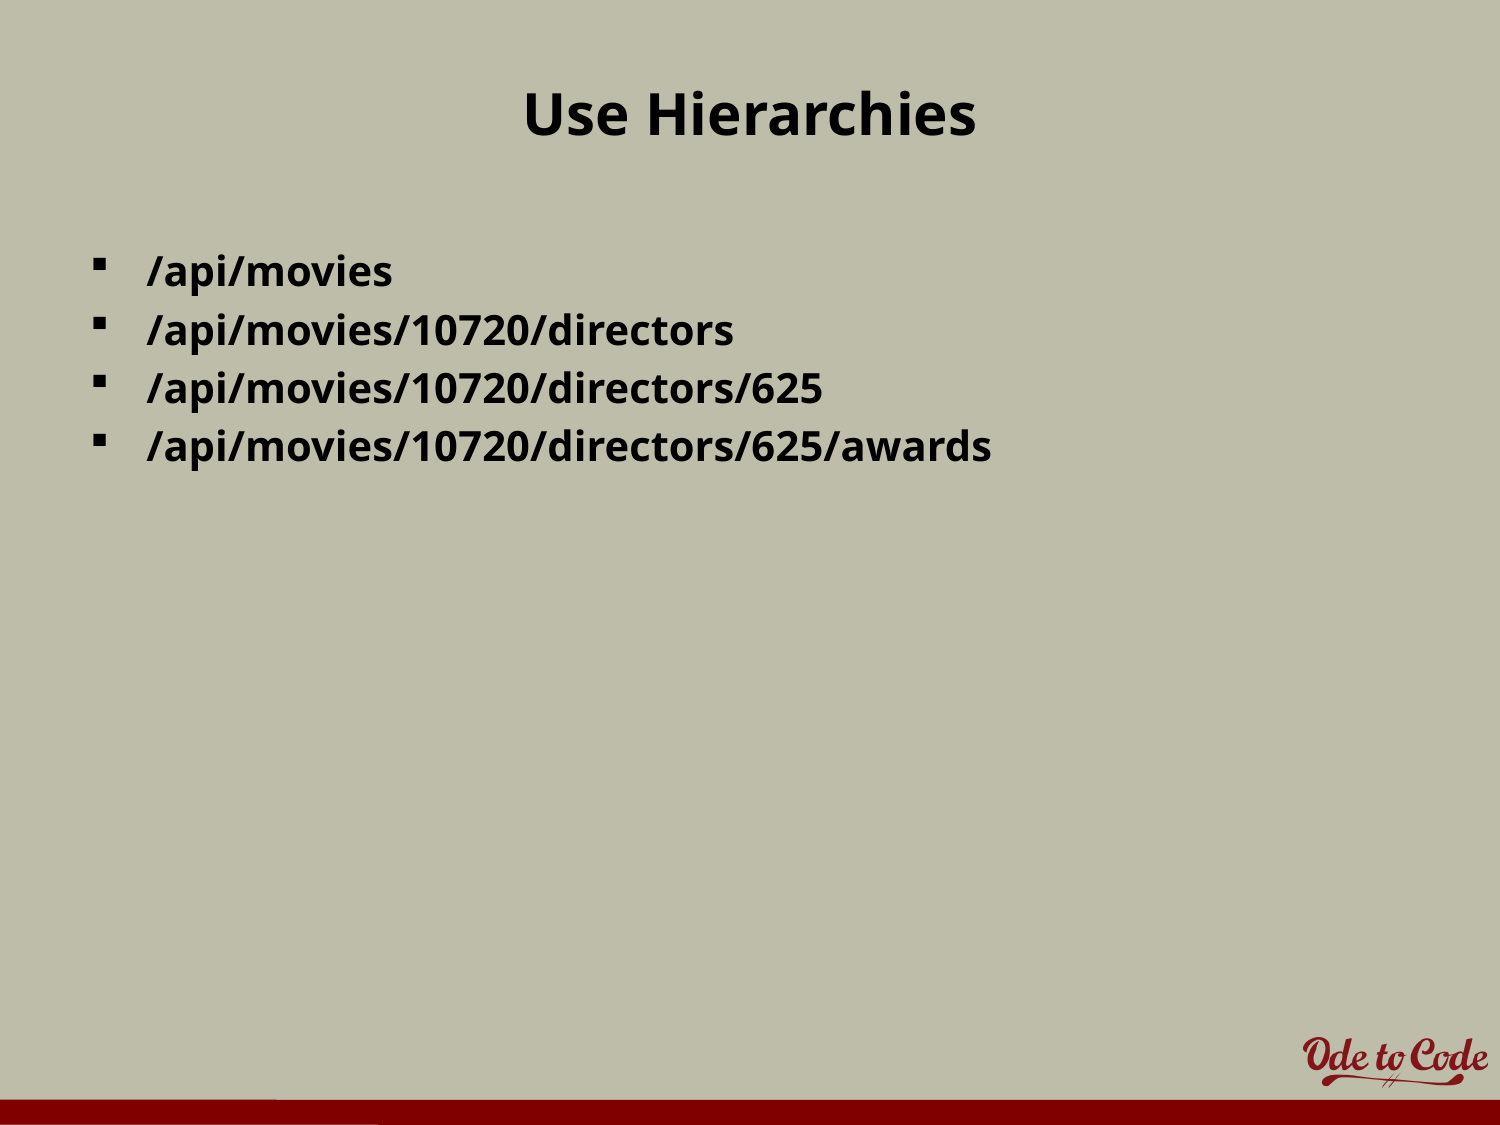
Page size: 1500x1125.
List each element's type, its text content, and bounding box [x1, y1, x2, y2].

title Use Hierarchies [74, 49, 1426, 176]
picture [1303, 1037, 1488, 1088]
list /api/movies /api/movies/10720/directors /api/movies/10720/directors/625 /api/movies/10720/directors/625/awards [74, 237, 1426, 976]
